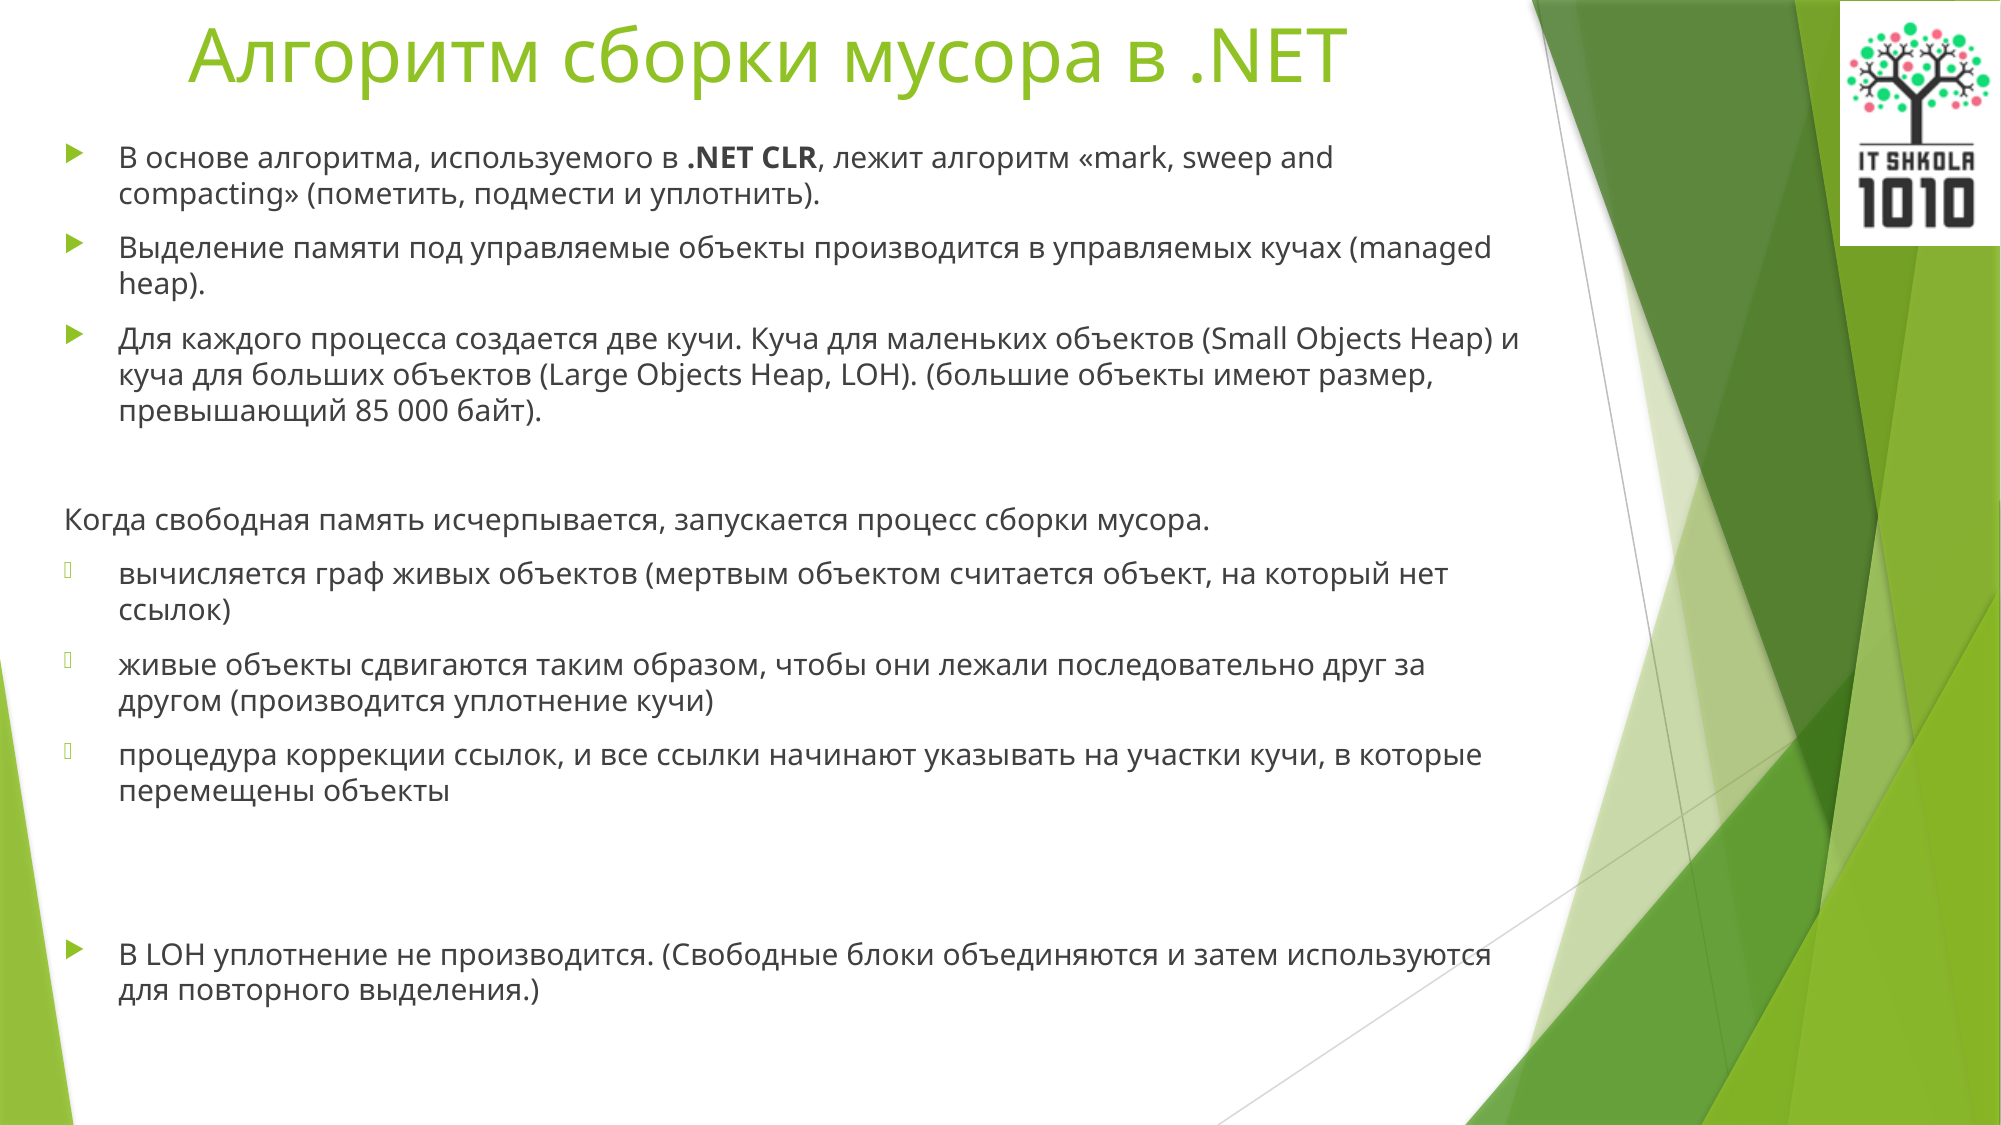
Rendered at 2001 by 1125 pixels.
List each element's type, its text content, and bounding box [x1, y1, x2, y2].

list В основе алгоритма, используемого в .NET CLR, лежит алгоритм «mark, sweep and compacting» (пометить, подмести и уплотнить). Выделение памяти под управляемые объекты производится в управляемых кучах (managed heap). Для каждого процесса создается две кучи. Куча для маленьких объектов (Small Objects Heap) и куча для больших объектов (Large Objects Heap, LOH). (большие объекты имеют размер, превышающий 85 000 байт). Когда свободная память исчерпывается, запускается процесс сборки мусора. вычисляется граф живых объектов (мертвым объектом считается объект, на который нет ссылок) живые объекты сдвигаются таким образом, чтобы они лежали последовательно друг за другом (производится уплотнение кучи) процедура коррекции ссылок, и все ссылки начинают указывать на участки кучи, в которые перемещены объекты В LOH уплотнение не производится. (Свободные блоки объединяются и затем используются для повторного выделения.) [48, 131, 1538, 1019]
picture [1839, 0, 2000, 246]
title Алгоритм сборки мусора в .NET [0, 0, 1538, 112]
